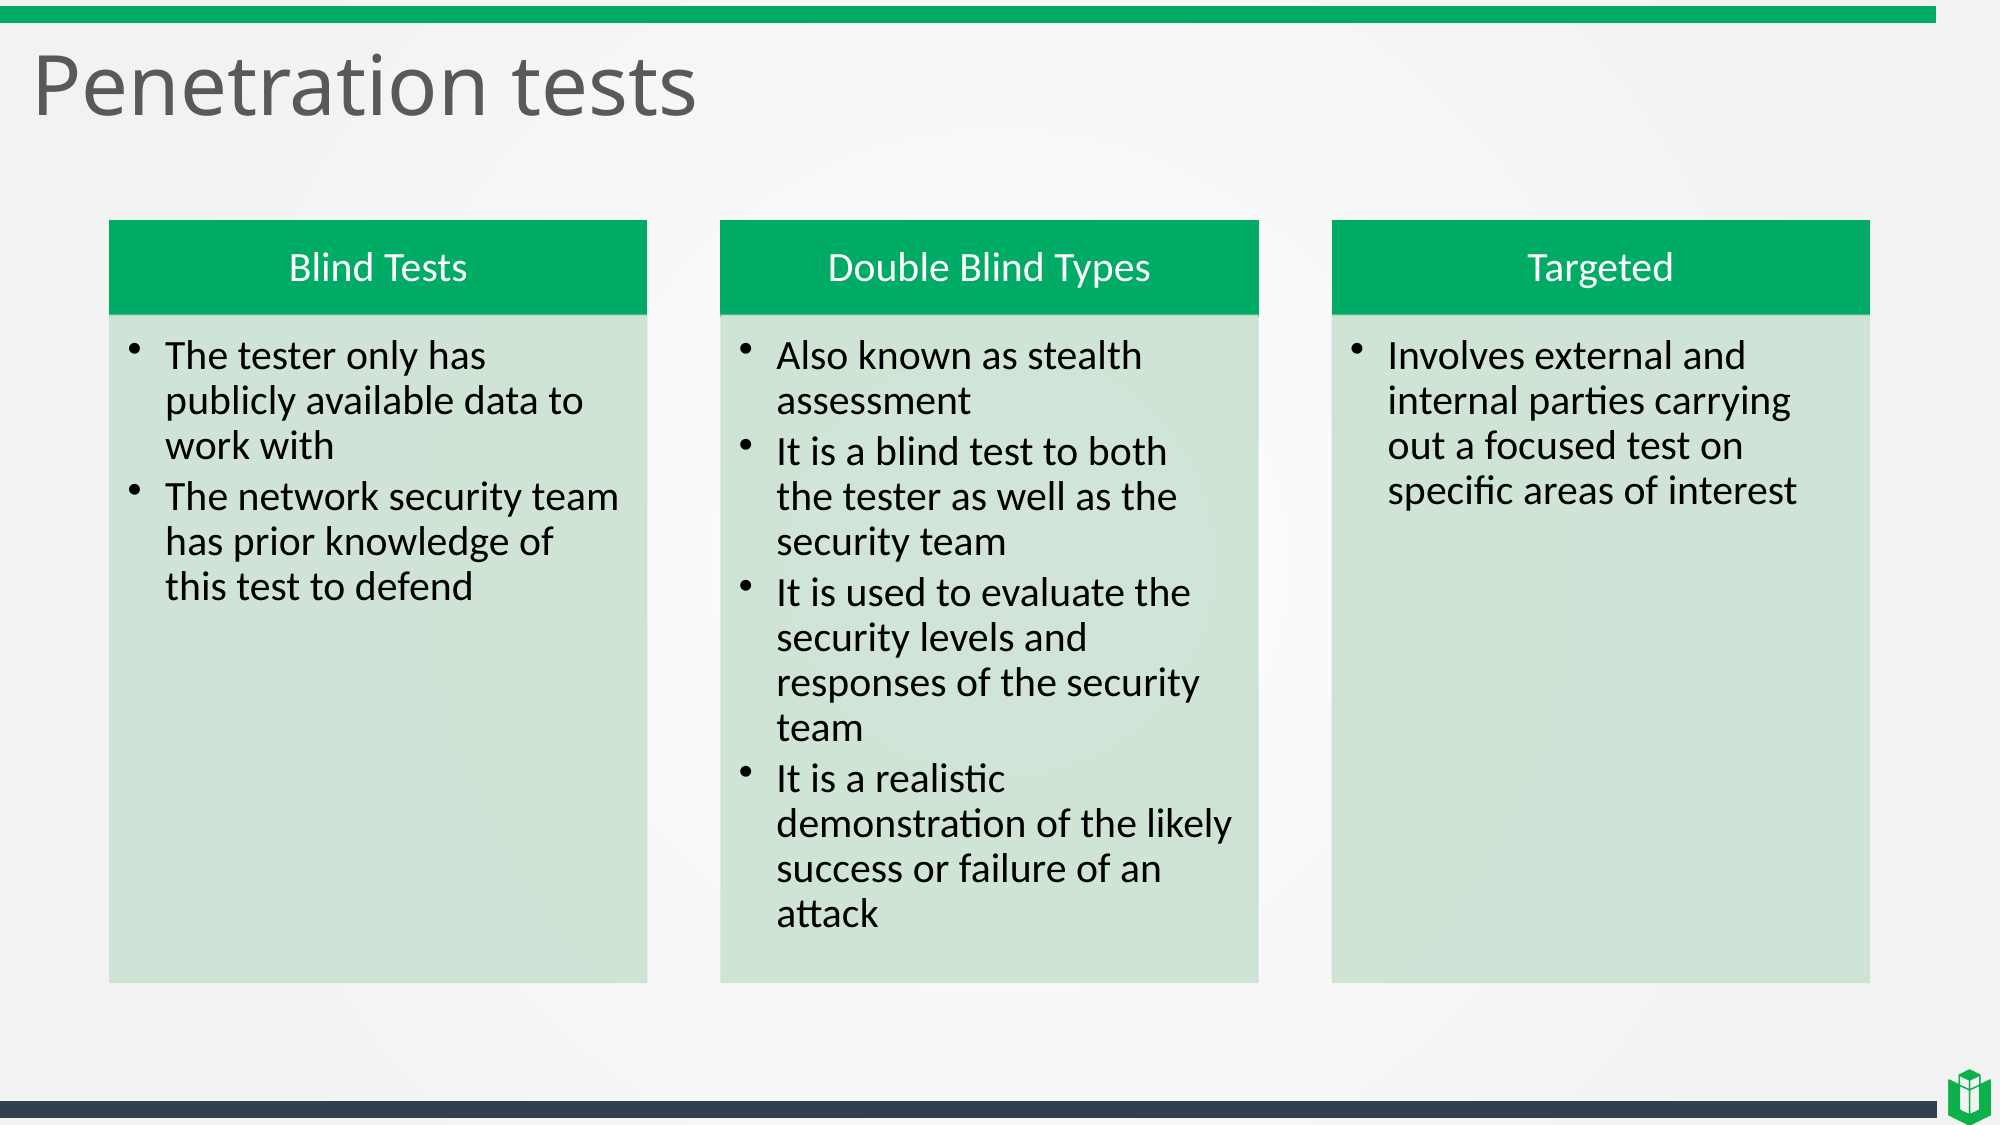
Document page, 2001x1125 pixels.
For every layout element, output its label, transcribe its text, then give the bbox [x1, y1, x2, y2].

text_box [109, 205, 1870, 999]
title Penetration tests [16, 28, 1772, 149]
picture [1945, 1068, 1992, 1125]
